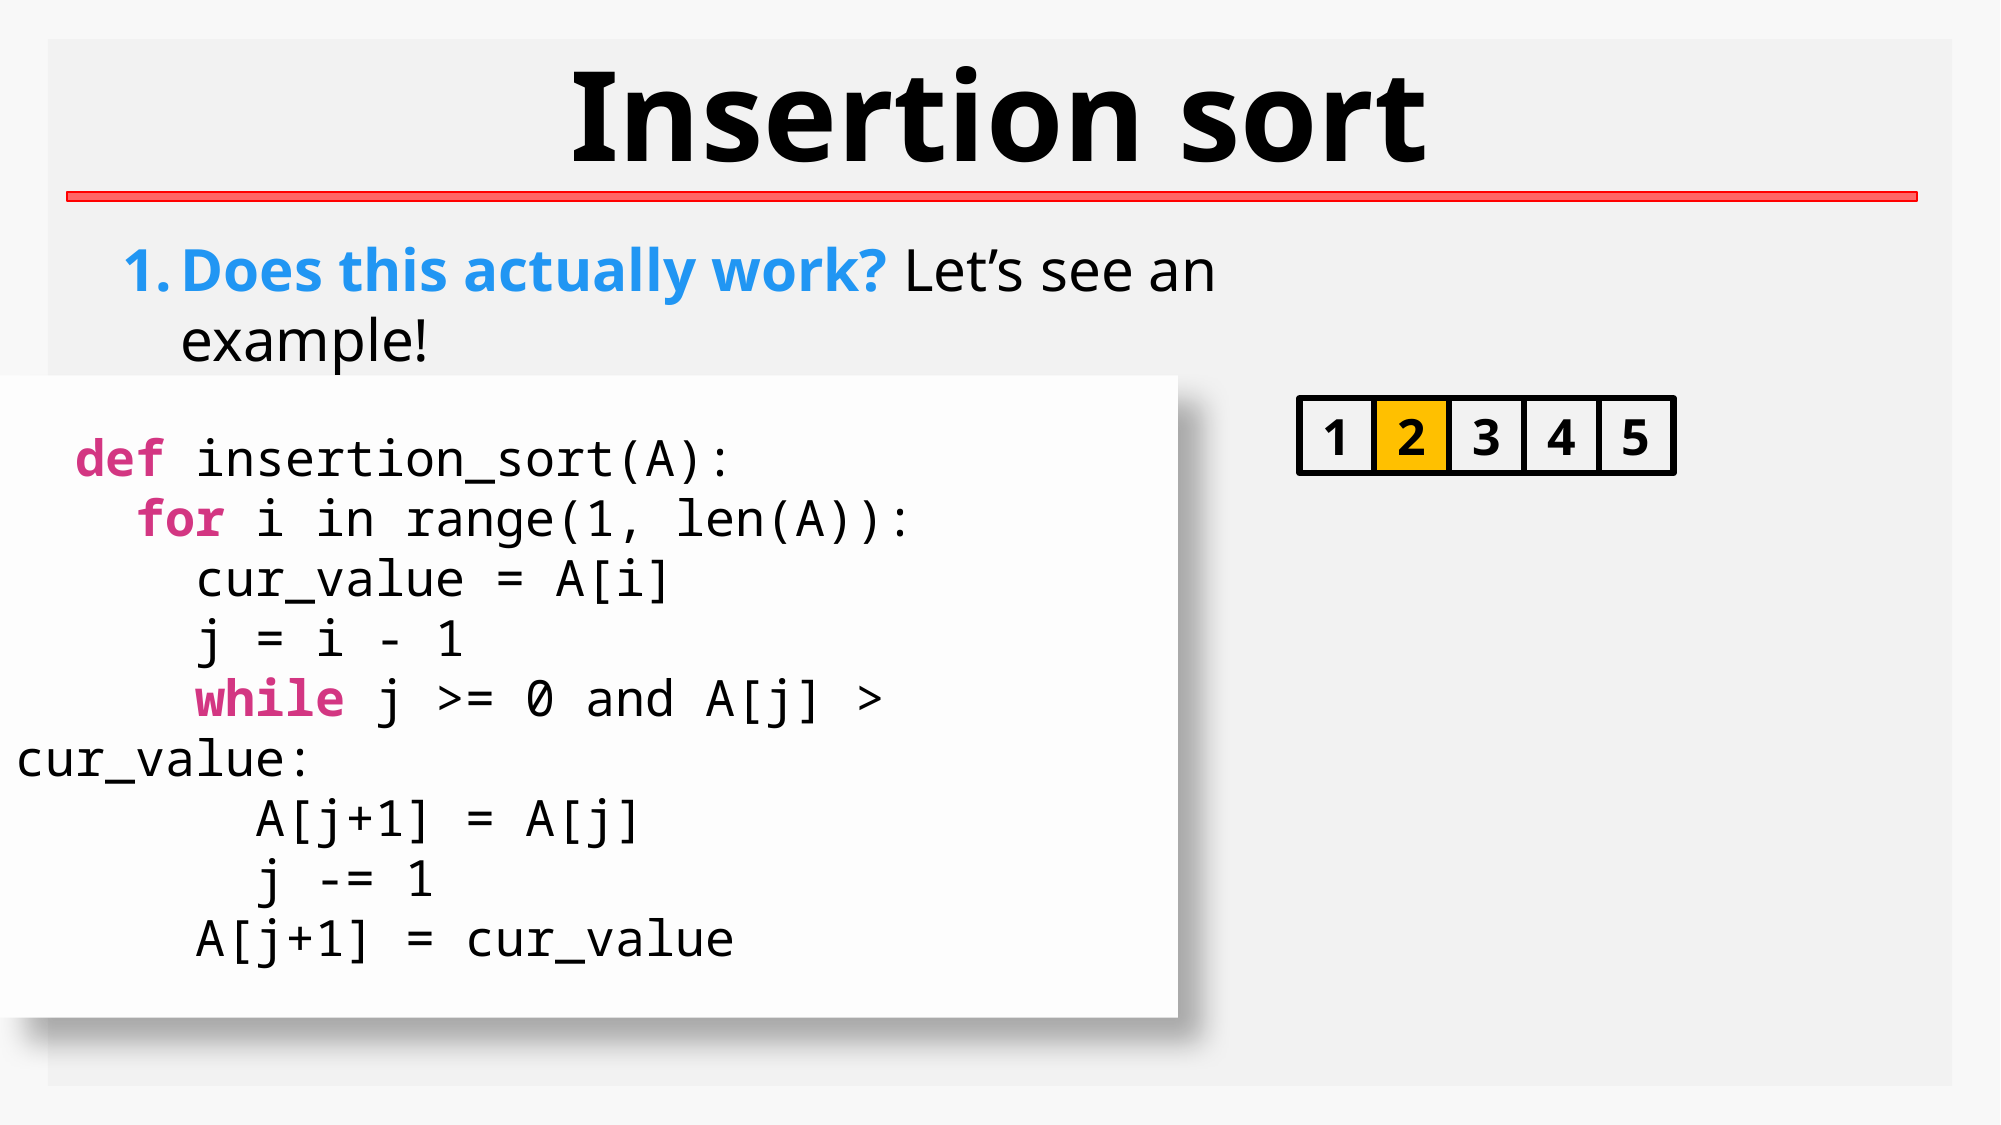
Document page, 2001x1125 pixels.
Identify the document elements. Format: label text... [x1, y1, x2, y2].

text_box Insertion sort [326, 21, 1674, 180]
text_box 3 [1449, 398, 1523, 474]
text_box 5 [1598, 398, 1674, 474]
text_box Does this actually work? Let’s see an example! [90, 218, 1438, 294]
text_box 2 [1374, 398, 1449, 474]
text_box 4 [1523, 398, 1598, 474]
text_box def insertion_sort(A): for i in range(1, len(A)): cur_value = A[i] j = i - 1 while j >= 0 and A[j] > cur_value: A[j+1] = A[j] j -= 1 A[j+1] = cur_value [0, 375, 1178, 1018]
text_box 1 [1299, 398, 1374, 474]
